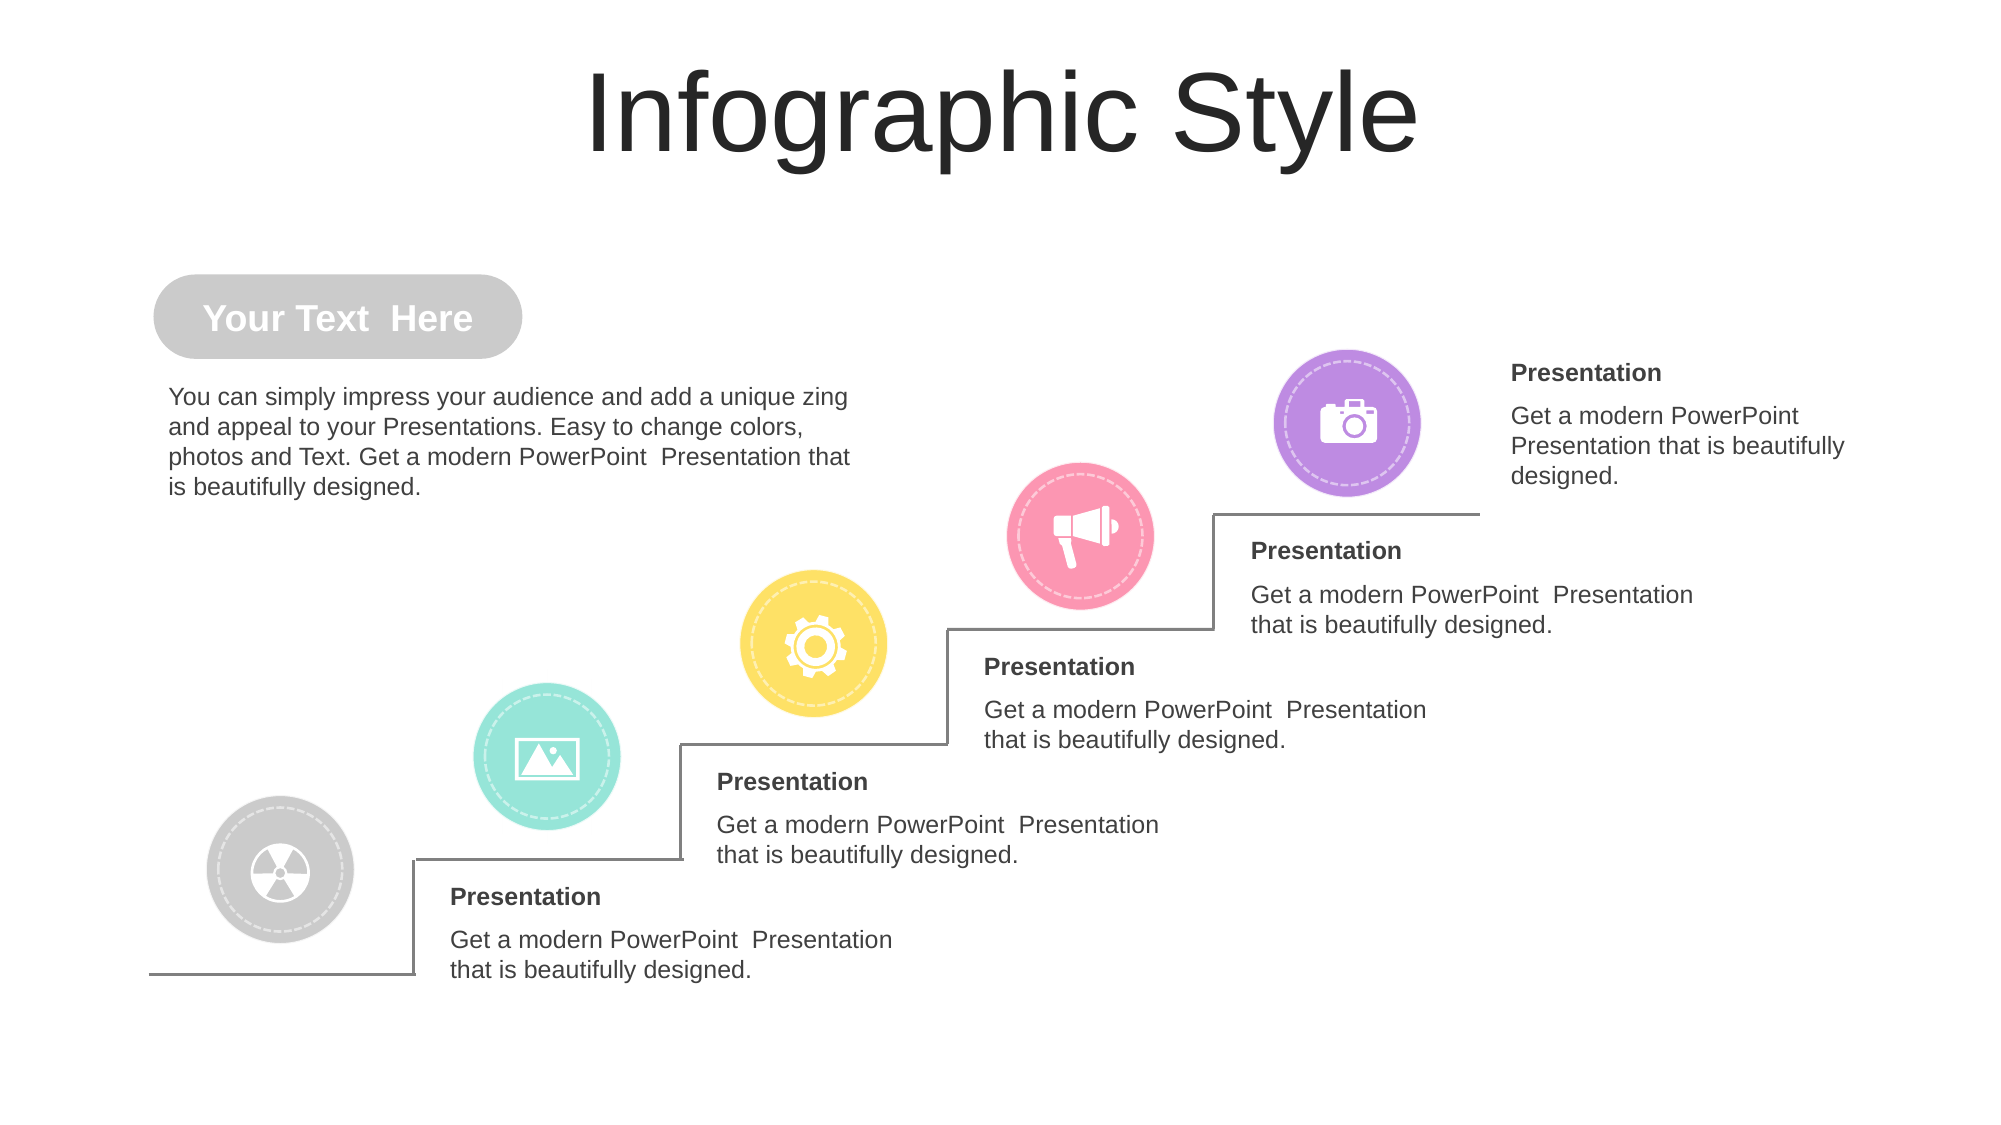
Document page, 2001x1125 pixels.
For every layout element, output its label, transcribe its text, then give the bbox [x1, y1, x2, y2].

text_box You can simply impress your audience and add a unique zing and appeal to your Presentations. Easy to change colors, photos and Text. Get a modern PowerPoint Presentation that is beautifully designed. [153, 373, 889, 508]
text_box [1272, 348, 1422, 498]
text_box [1510, 348, 1881, 499]
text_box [205, 795, 355, 945]
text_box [472, 682, 622, 832]
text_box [984, 642, 1443, 762]
text_box Your Text Here [153, 274, 523, 359]
list Infographic Style [53, 55, 1952, 175]
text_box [1005, 461, 1155, 611]
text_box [1250, 527, 1711, 647]
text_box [716, 757, 1176, 878]
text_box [739, 569, 889, 719]
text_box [449, 873, 909, 993]
